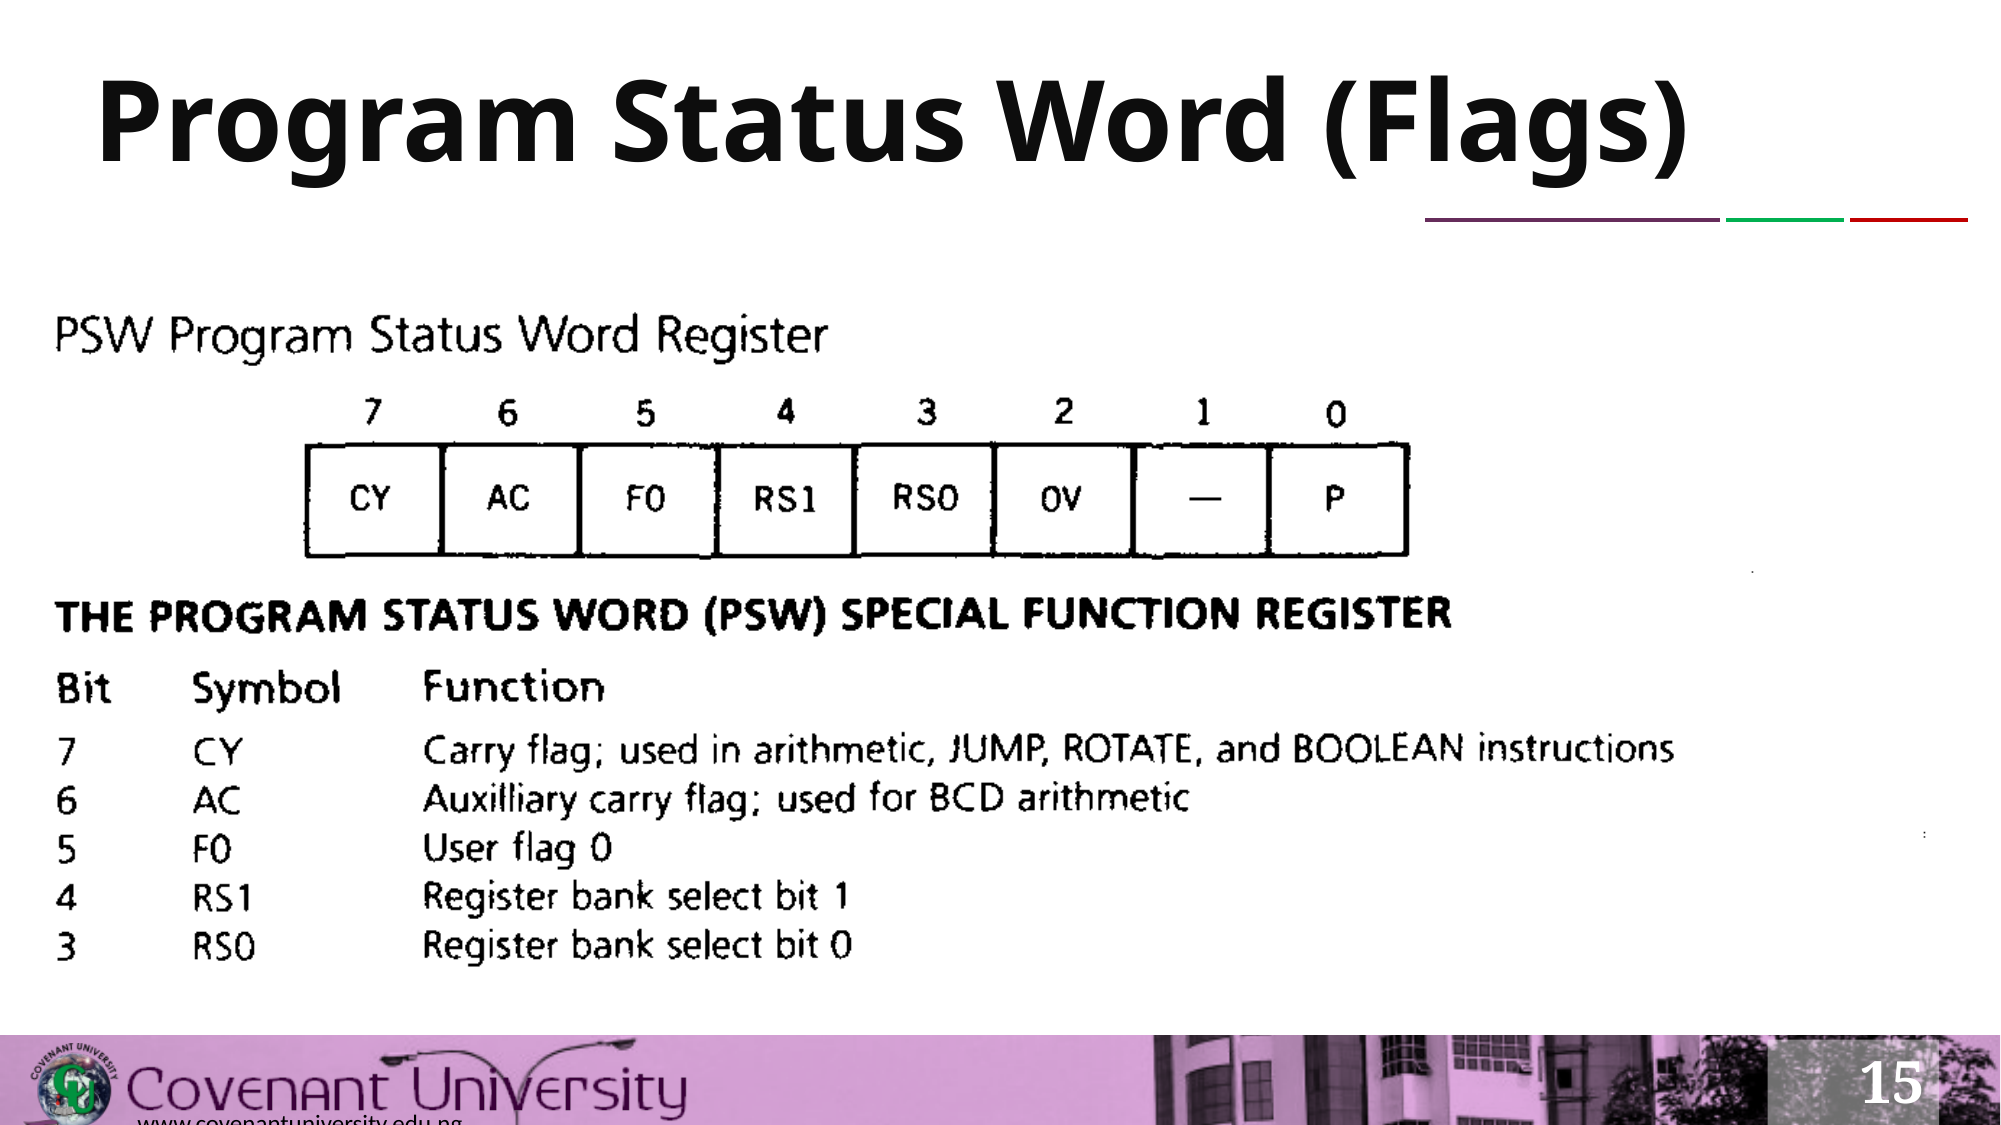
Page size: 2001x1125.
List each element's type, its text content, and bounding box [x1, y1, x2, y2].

picture [23, 1036, 1071, 1125]
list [39, 269, 1961, 986]
title Program Status Word (Flags) [74, 20, 2000, 213]
